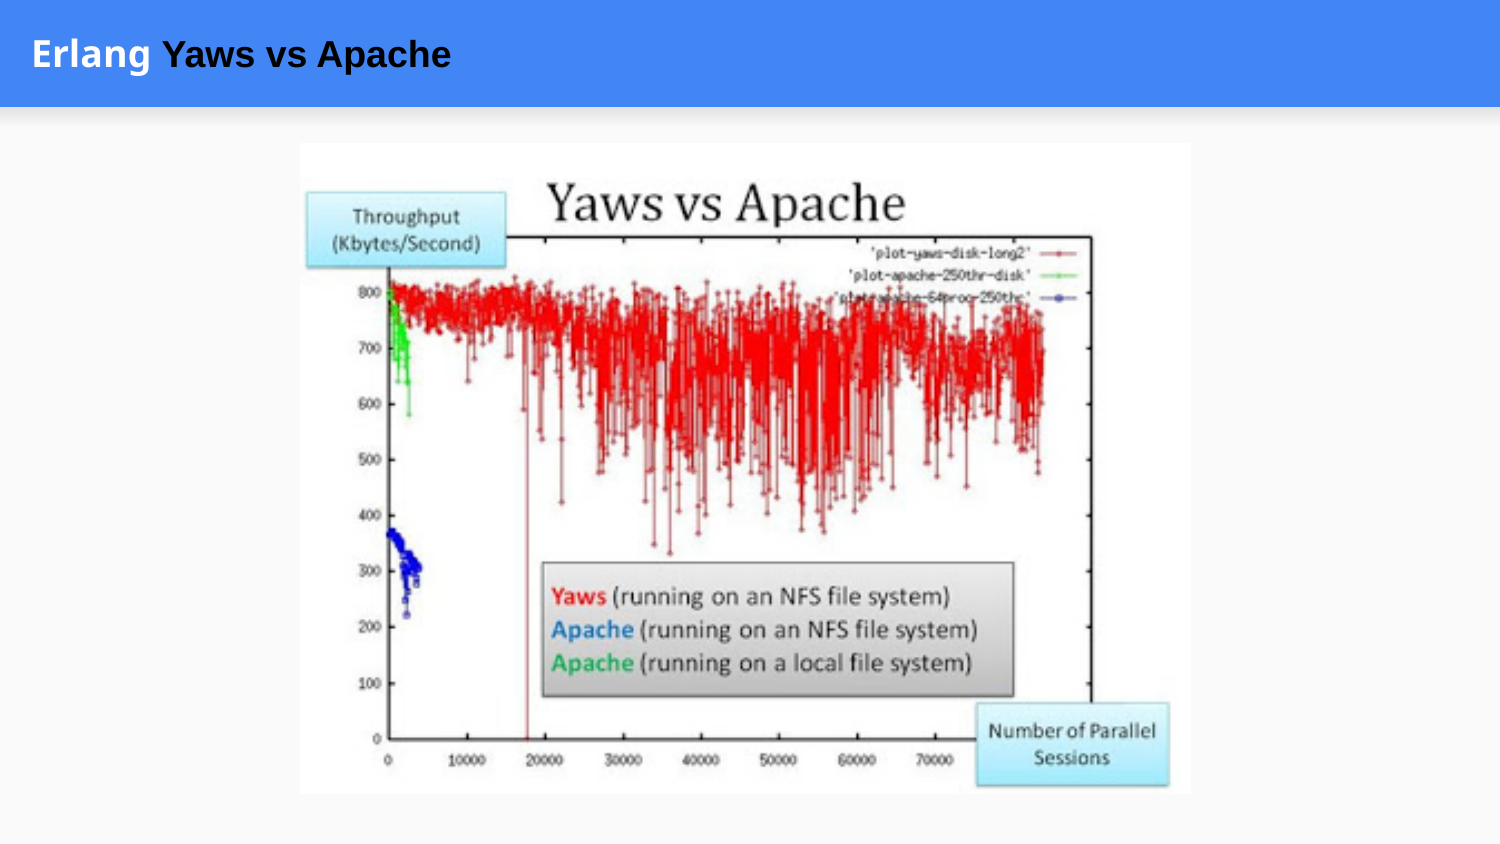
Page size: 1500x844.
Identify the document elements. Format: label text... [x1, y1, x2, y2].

picture [299, 143, 1191, 794]
title Erlang Yaws vs Apache [16, 2, 1464, 102]
